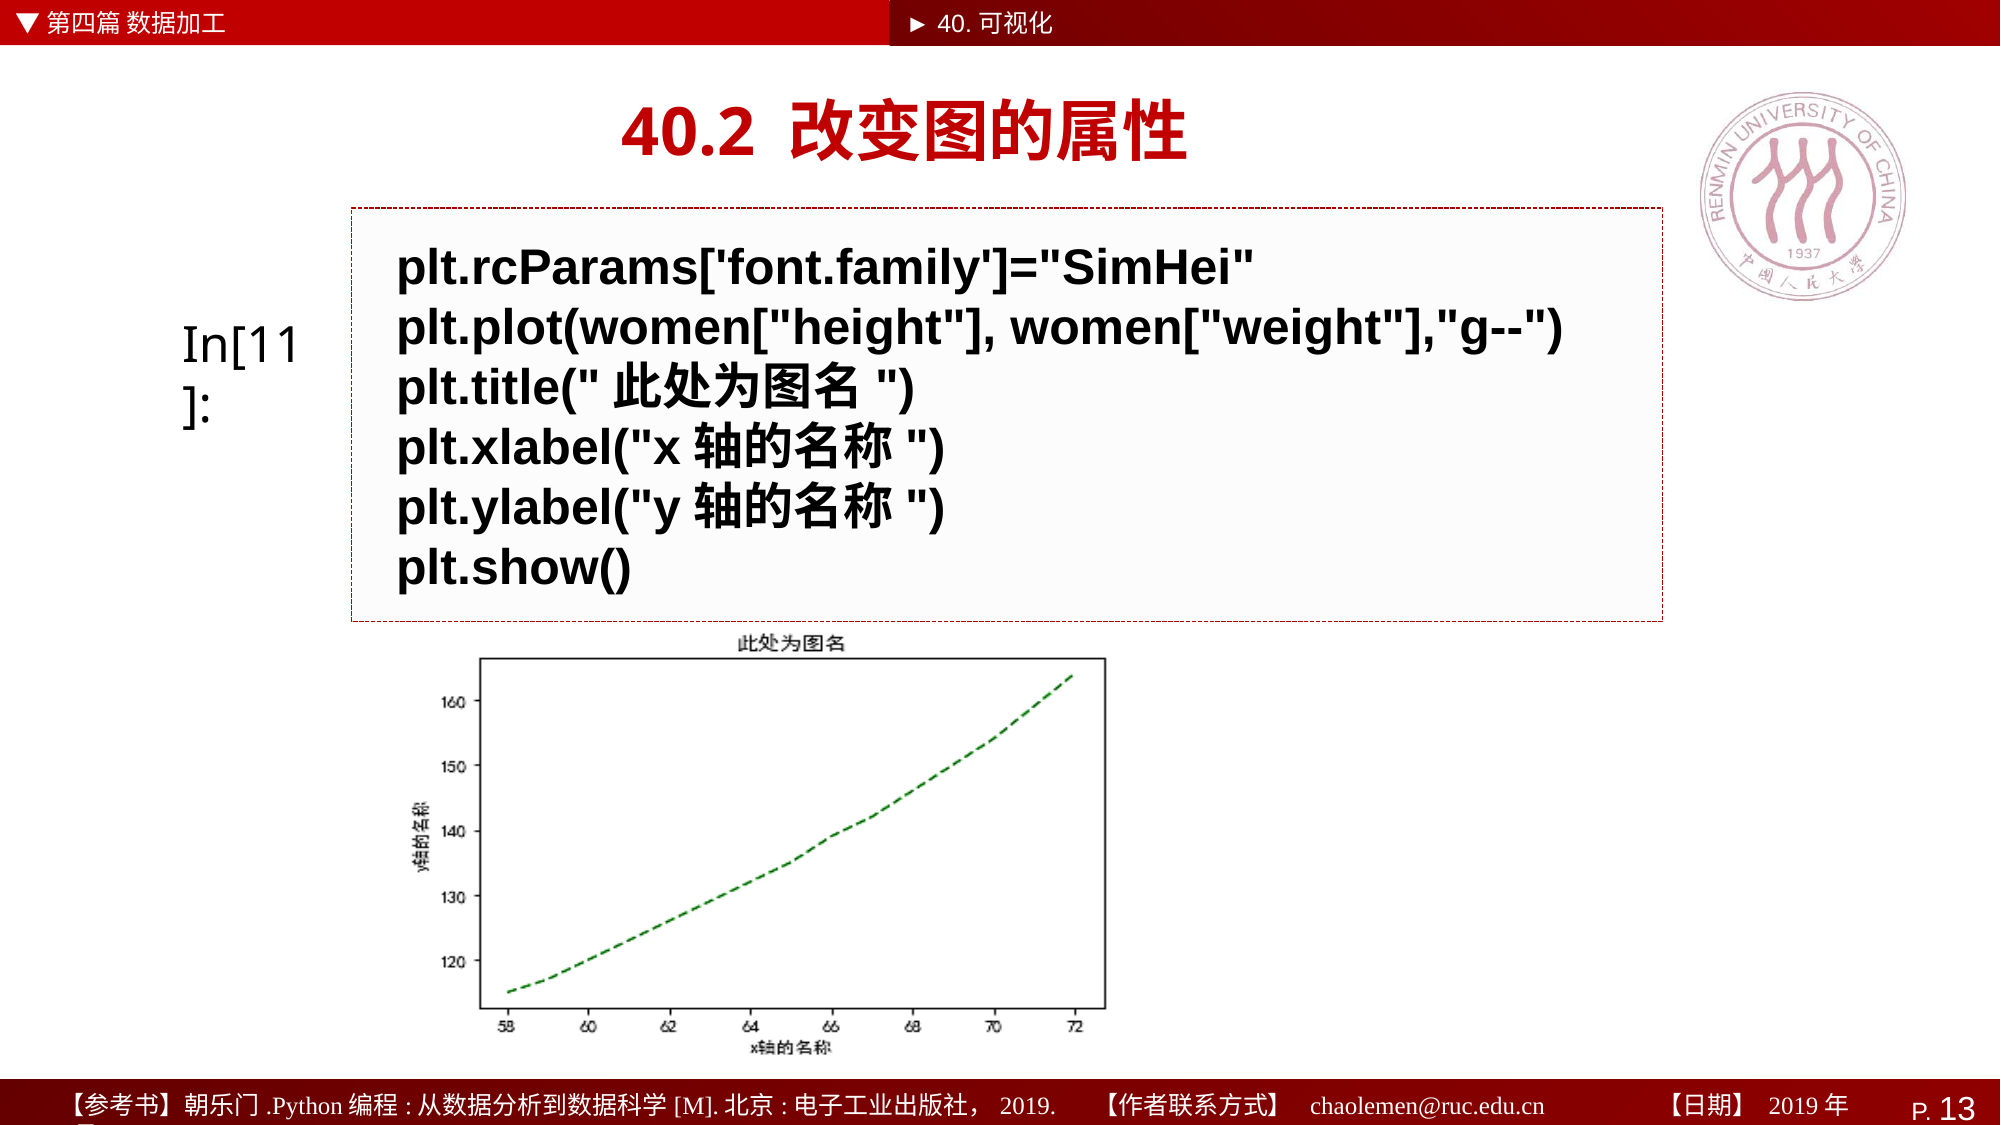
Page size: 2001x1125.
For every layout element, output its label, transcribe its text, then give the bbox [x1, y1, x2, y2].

list ► 40.可视化 [890, 0, 1249, 43]
list ▼第四篇 数据加工 [0, 0, 725, 43]
title 40.2 改变图的属性 [101, 61, 1710, 197]
text_box In[11]: [167, 304, 334, 440]
picture [351, 621, 1155, 1071]
picture [1696, 89, 1910, 304]
text_box plt.rcParams['font.family']="SimHei" plt.plot(women["height"], women["weight"],"g--") plt.title("此处为图名") plt.xlabel("x轴的名称") plt.ylabel("y轴的名称") plt.show() [348, 204, 1667, 625]
